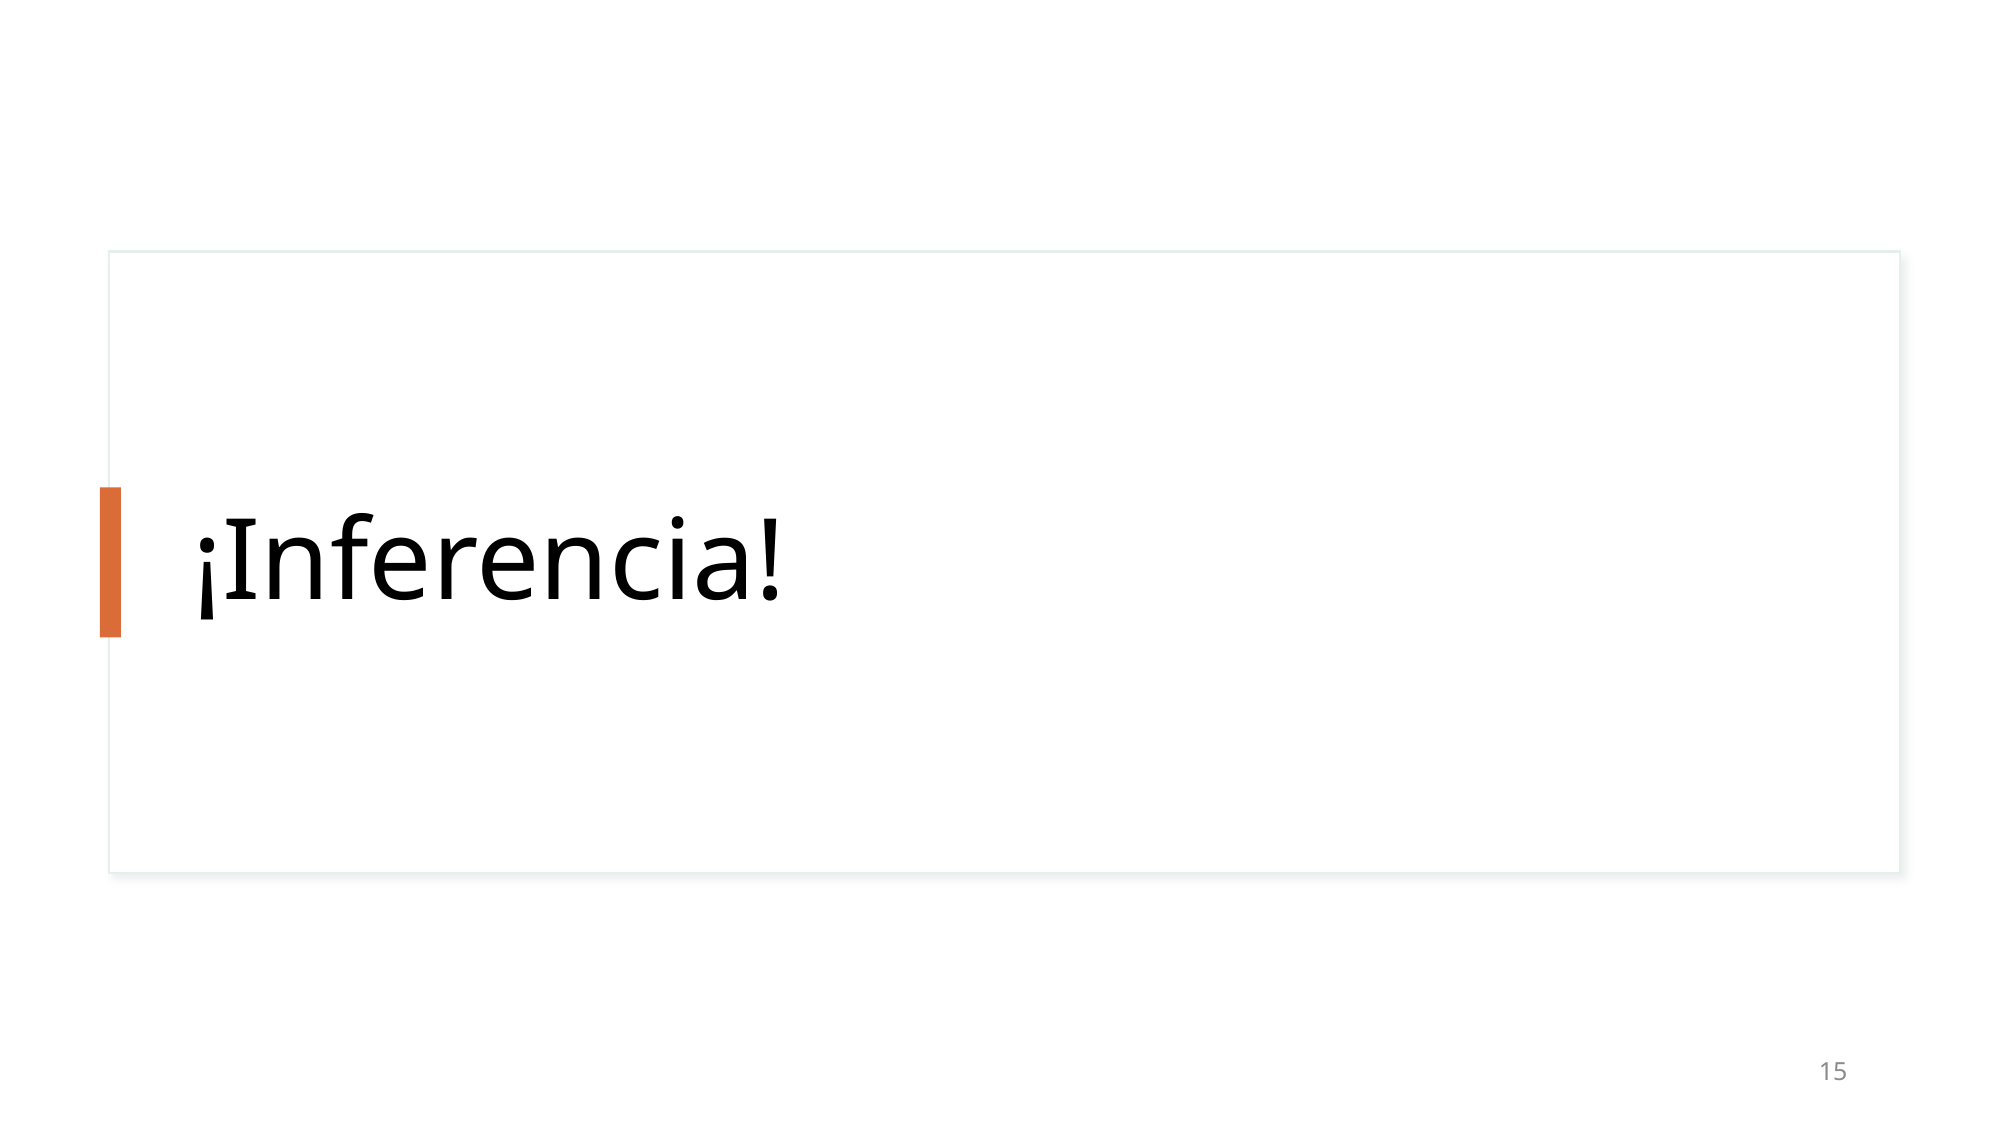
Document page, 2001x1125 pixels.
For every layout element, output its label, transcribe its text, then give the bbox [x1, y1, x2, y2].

title ¡Inferencia! [176, 318, 1847, 809]
slide_number 15 [1412, 1042, 1863, 1103]
